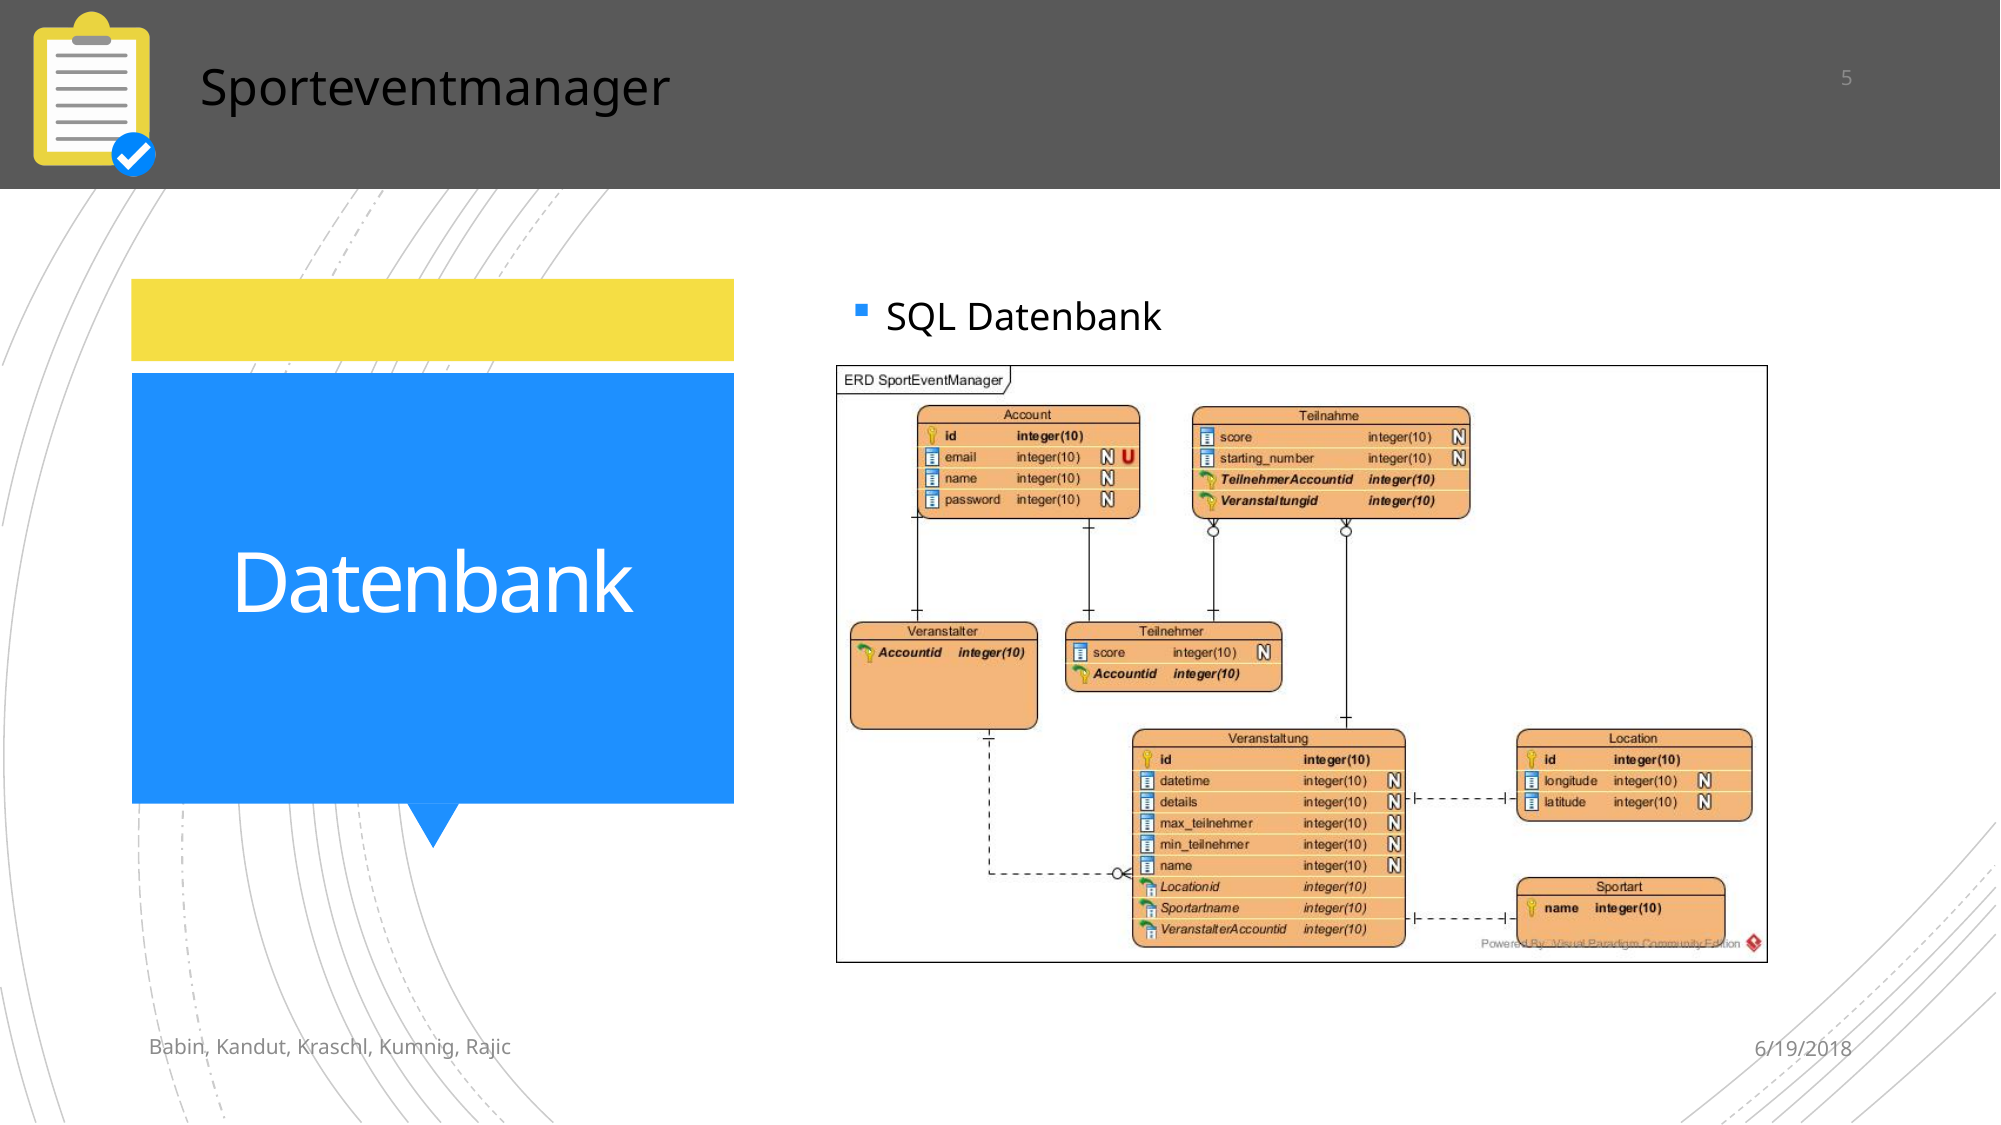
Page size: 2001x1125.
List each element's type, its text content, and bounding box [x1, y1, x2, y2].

picture [836, 365, 1769, 963]
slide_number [1739, 1021, 1868, 1074]
list SQL Datenbank [836, 276, 1868, 346]
title Datenbank [145, 385, 720, 789]
slide_number 5 [1717, 52, 1868, 105]
footer Babin, Kandut, Kraschl, Kumnig, Rajic [131, 1021, 526, 1074]
picture [0, 0, 189, 189]
